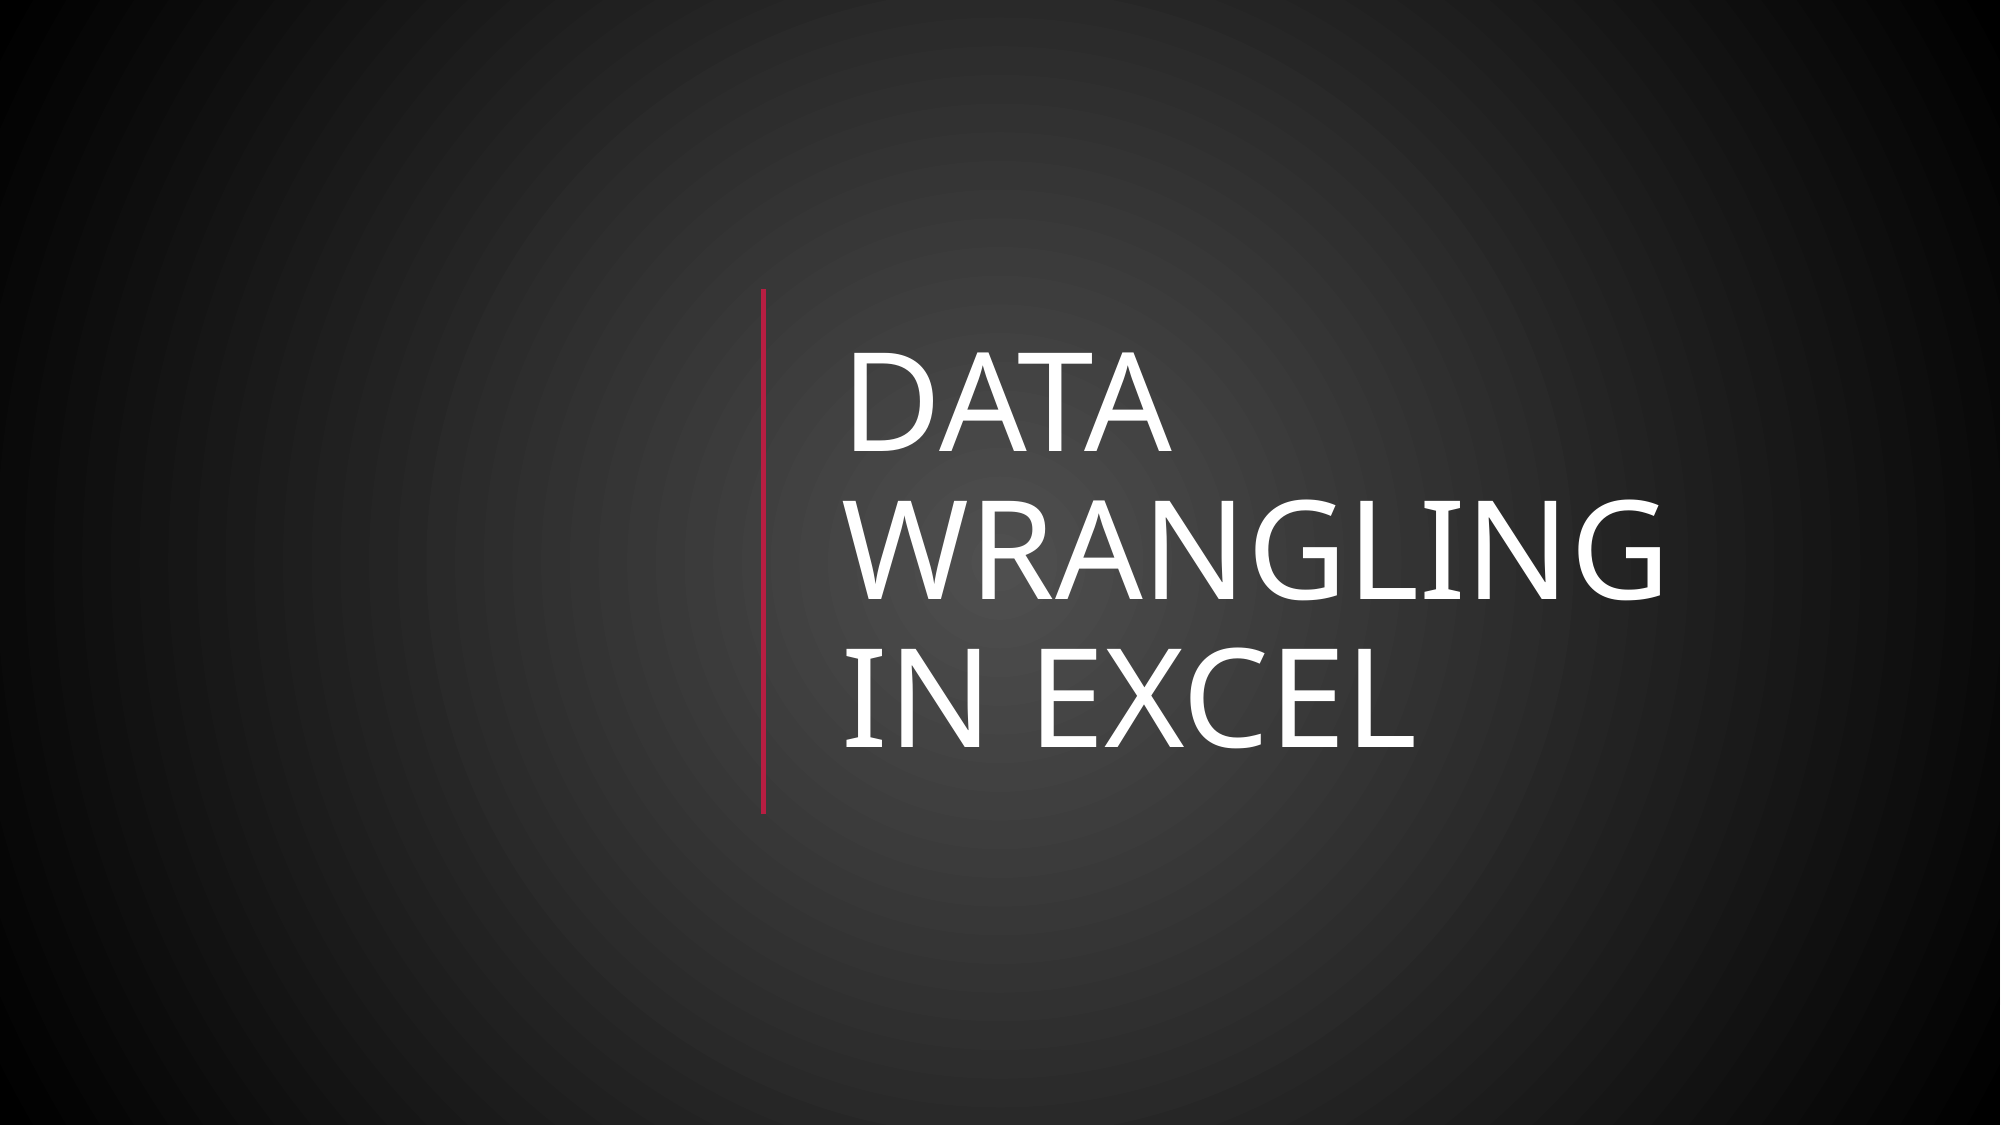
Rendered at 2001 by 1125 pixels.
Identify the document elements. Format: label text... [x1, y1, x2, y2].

text_box [0, 0, 2000, 1125]
title Data Wrangling in Excel [826, 131, 1814, 971]
